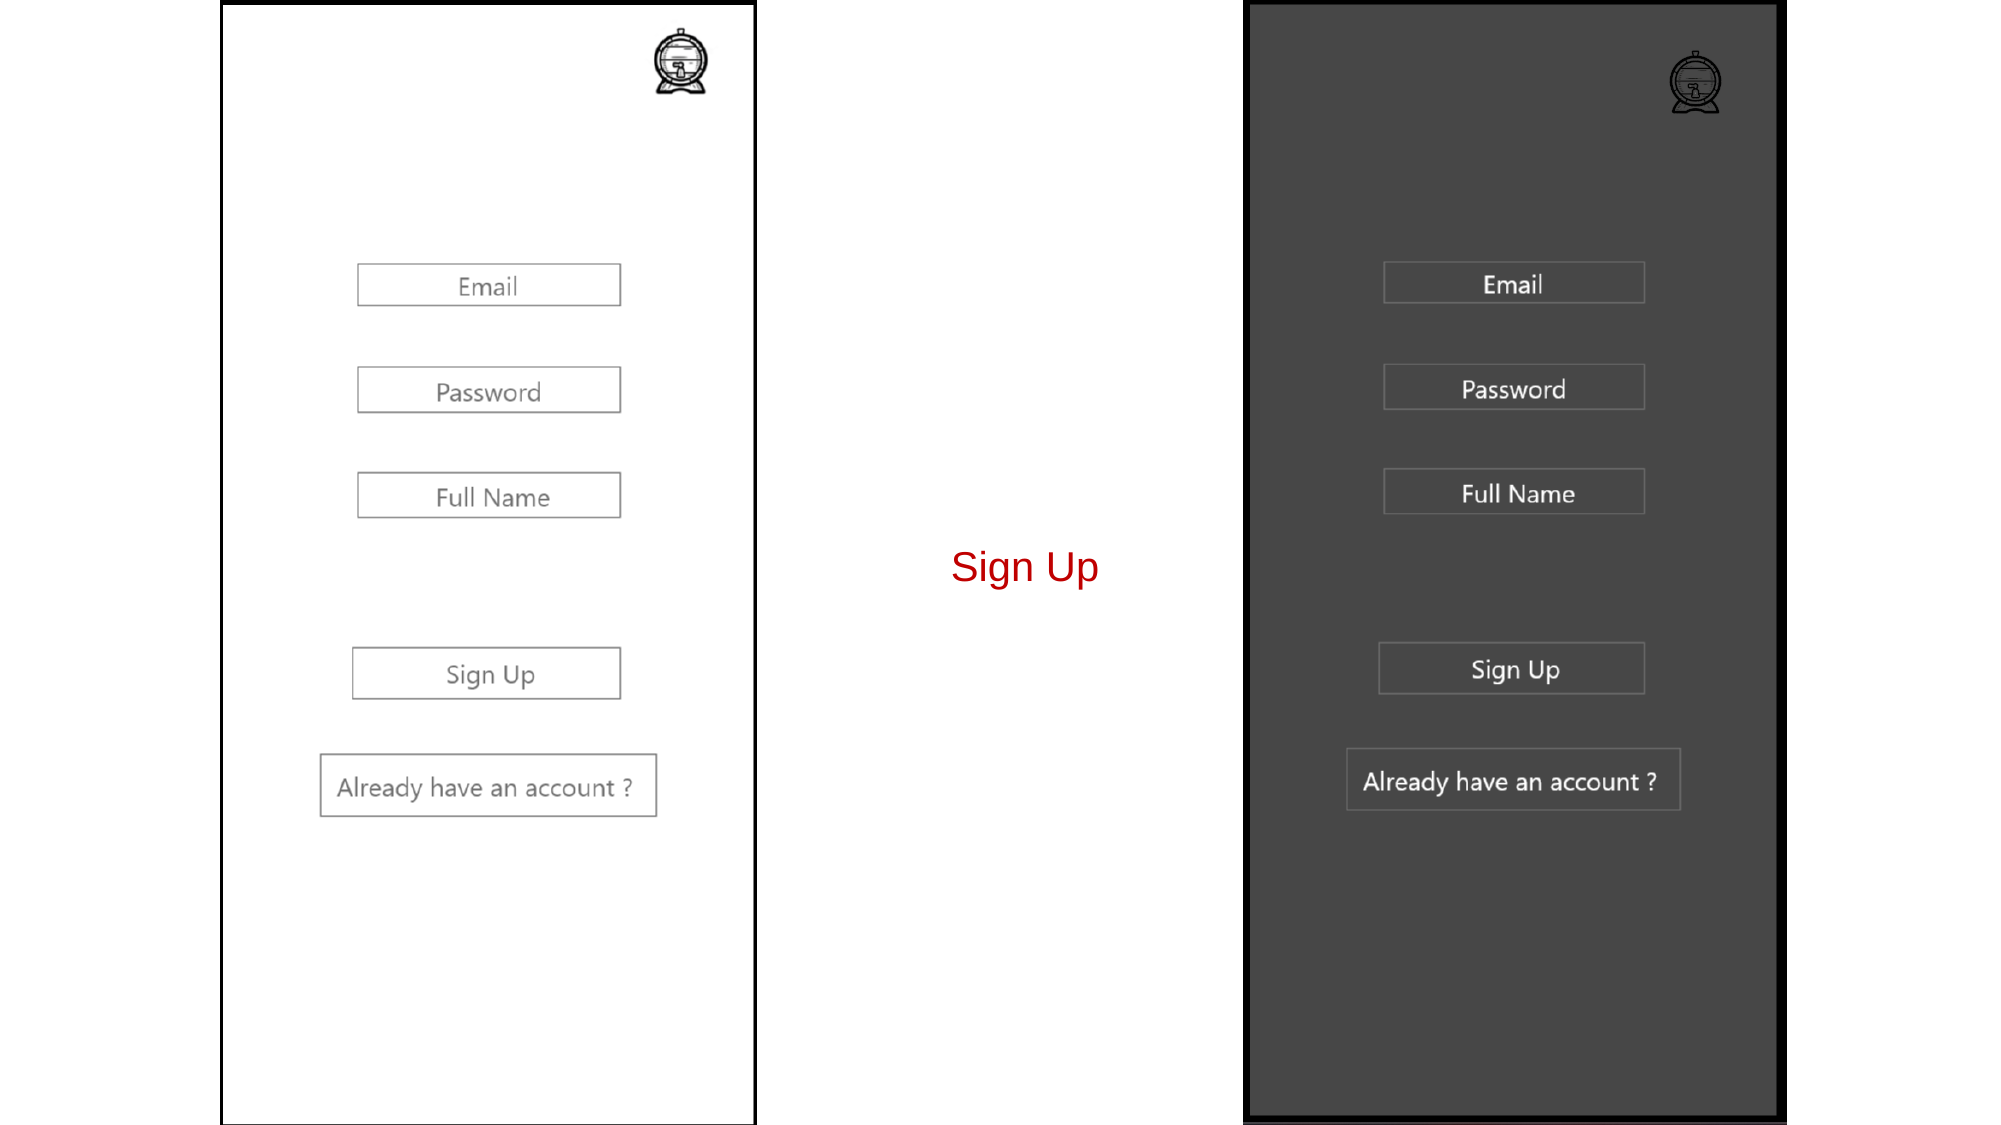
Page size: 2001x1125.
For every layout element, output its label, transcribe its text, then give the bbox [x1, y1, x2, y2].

text_box Sign Up [936, 532, 1115, 597]
picture [220, 0, 757, 1125]
picture [1243, 0, 1787, 1125]
